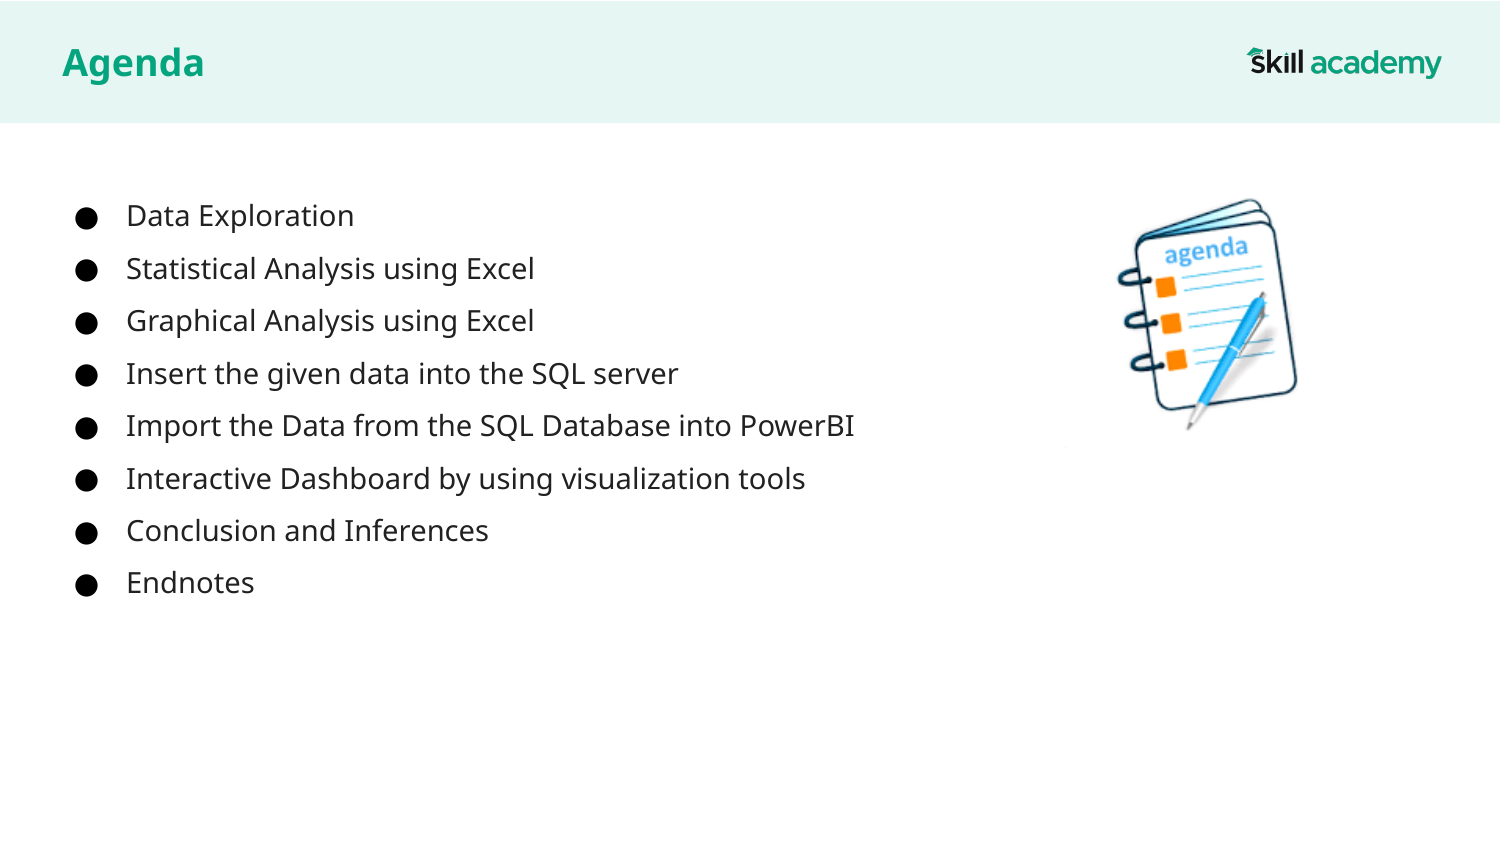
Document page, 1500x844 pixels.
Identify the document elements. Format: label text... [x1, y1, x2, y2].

text_box Agenda [47, 24, 1098, 100]
picture [1245, 45, 1442, 80]
picture [998, 180, 1429, 468]
text_box Data Exploration Statistical Analysis using Excel Graphical Analysis using Excel Insert the given data into the SQL server Import the Data from the SQL Database into PowerBI Interactive Dashboard by using visualization tools Conclusion and Inferences Endnotes [36, 130, 1438, 615]
